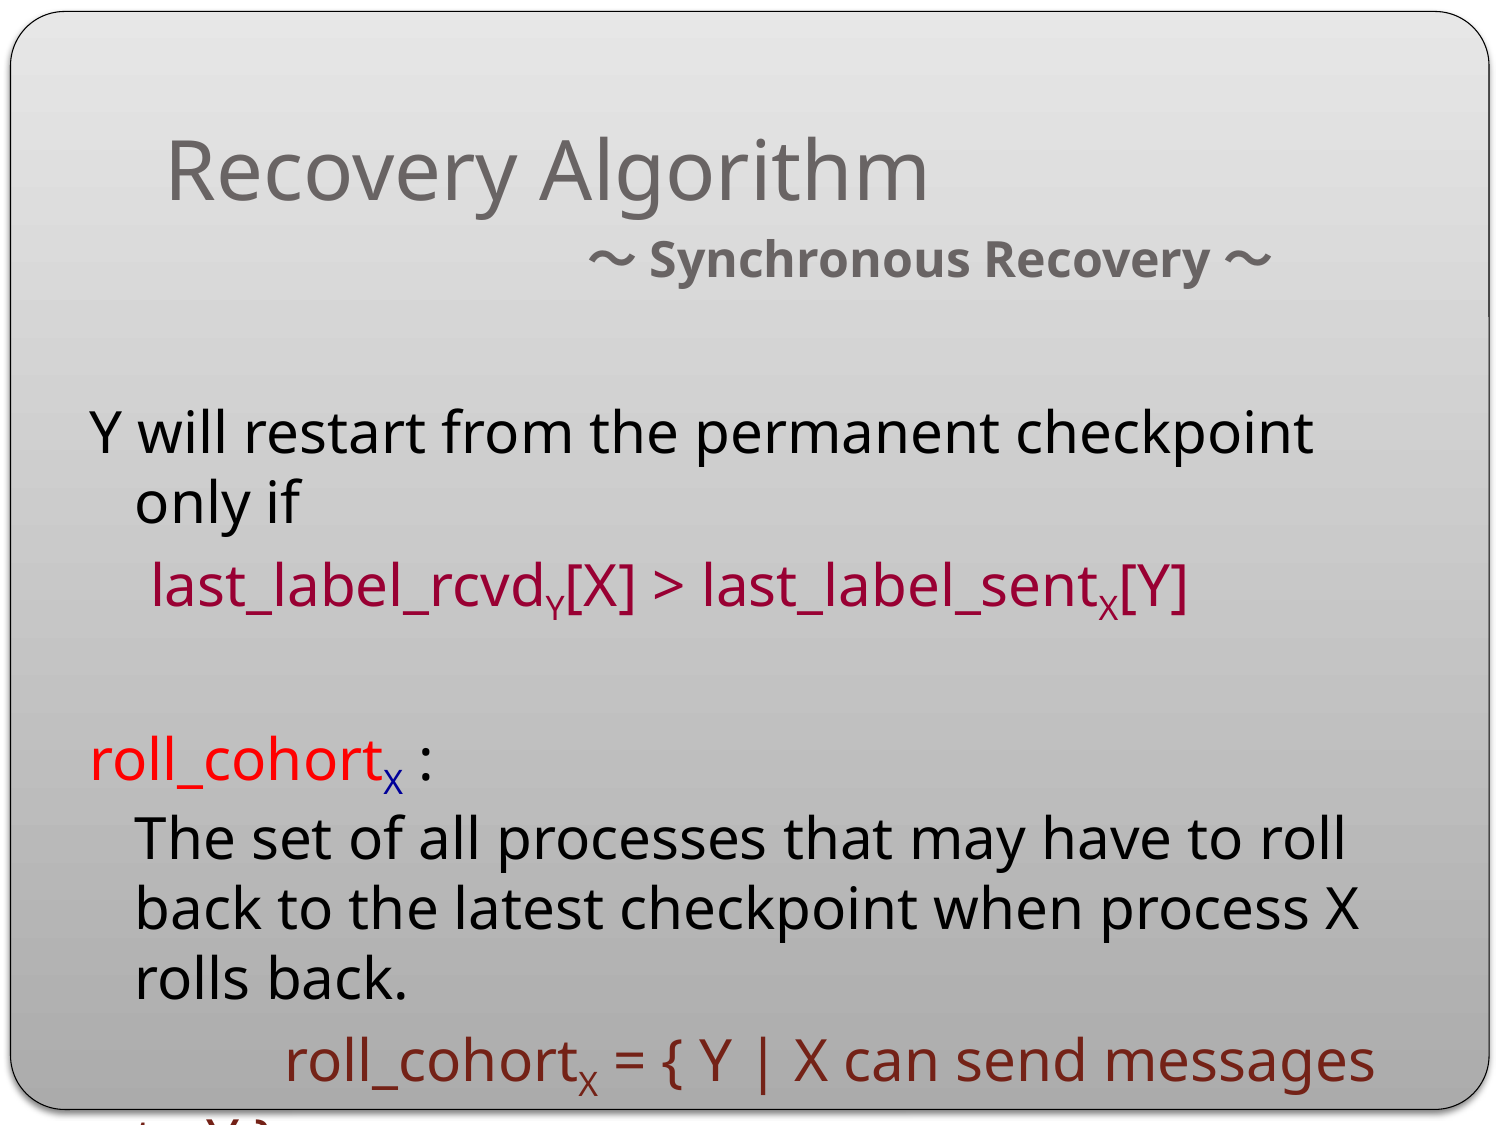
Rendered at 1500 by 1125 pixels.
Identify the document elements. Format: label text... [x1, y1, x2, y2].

text_box ～Synchronous Recovery～ [572, 219, 1448, 295]
title Recovery Algorithm [150, 45, 1425, 233]
list Y will restart from the permanent checkpoint only if last_label_rcvdY[X] > last_label_sentX[Y] roll_cohortX : The set of all processes that may have to roll back to the latest checkpoint when process X rolls back. roll_cohortX = { Y | X can send messages to Y } [75, 311, 1425, 1035]
